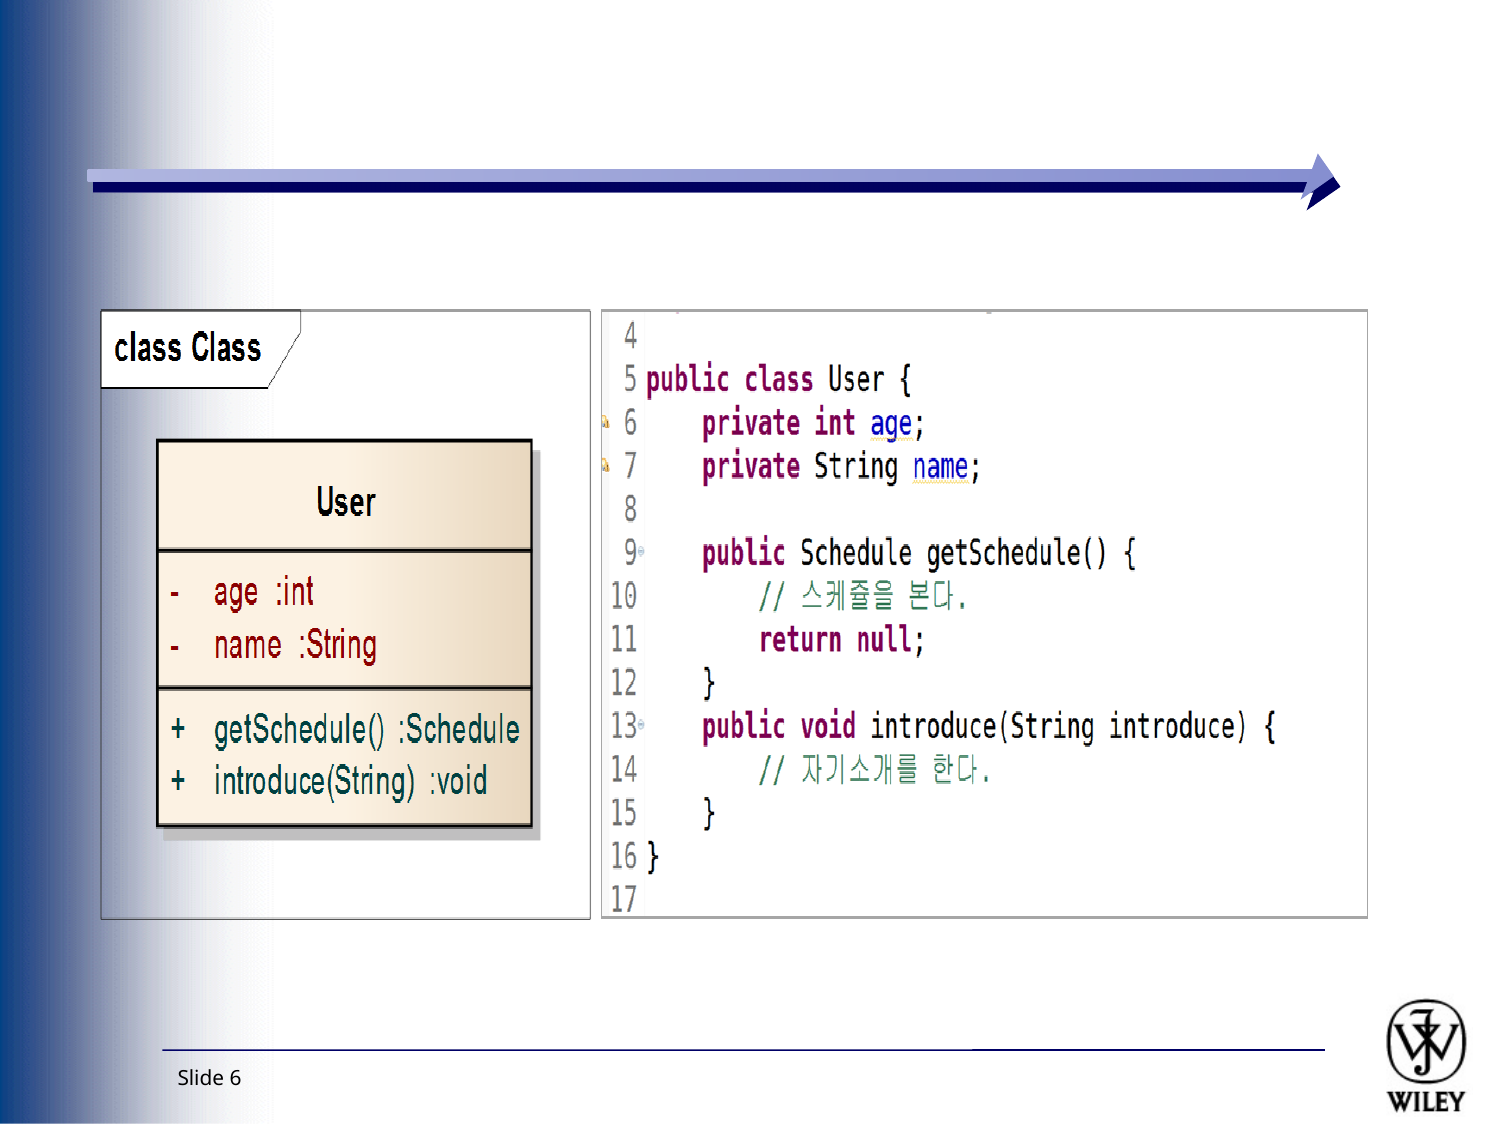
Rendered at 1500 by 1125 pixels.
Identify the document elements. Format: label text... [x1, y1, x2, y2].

picture [1381, 991, 1473, 1117]
picture [0, 0, 1368, 1125]
slide_number Slide 6 [162, 1024, 476, 1101]
